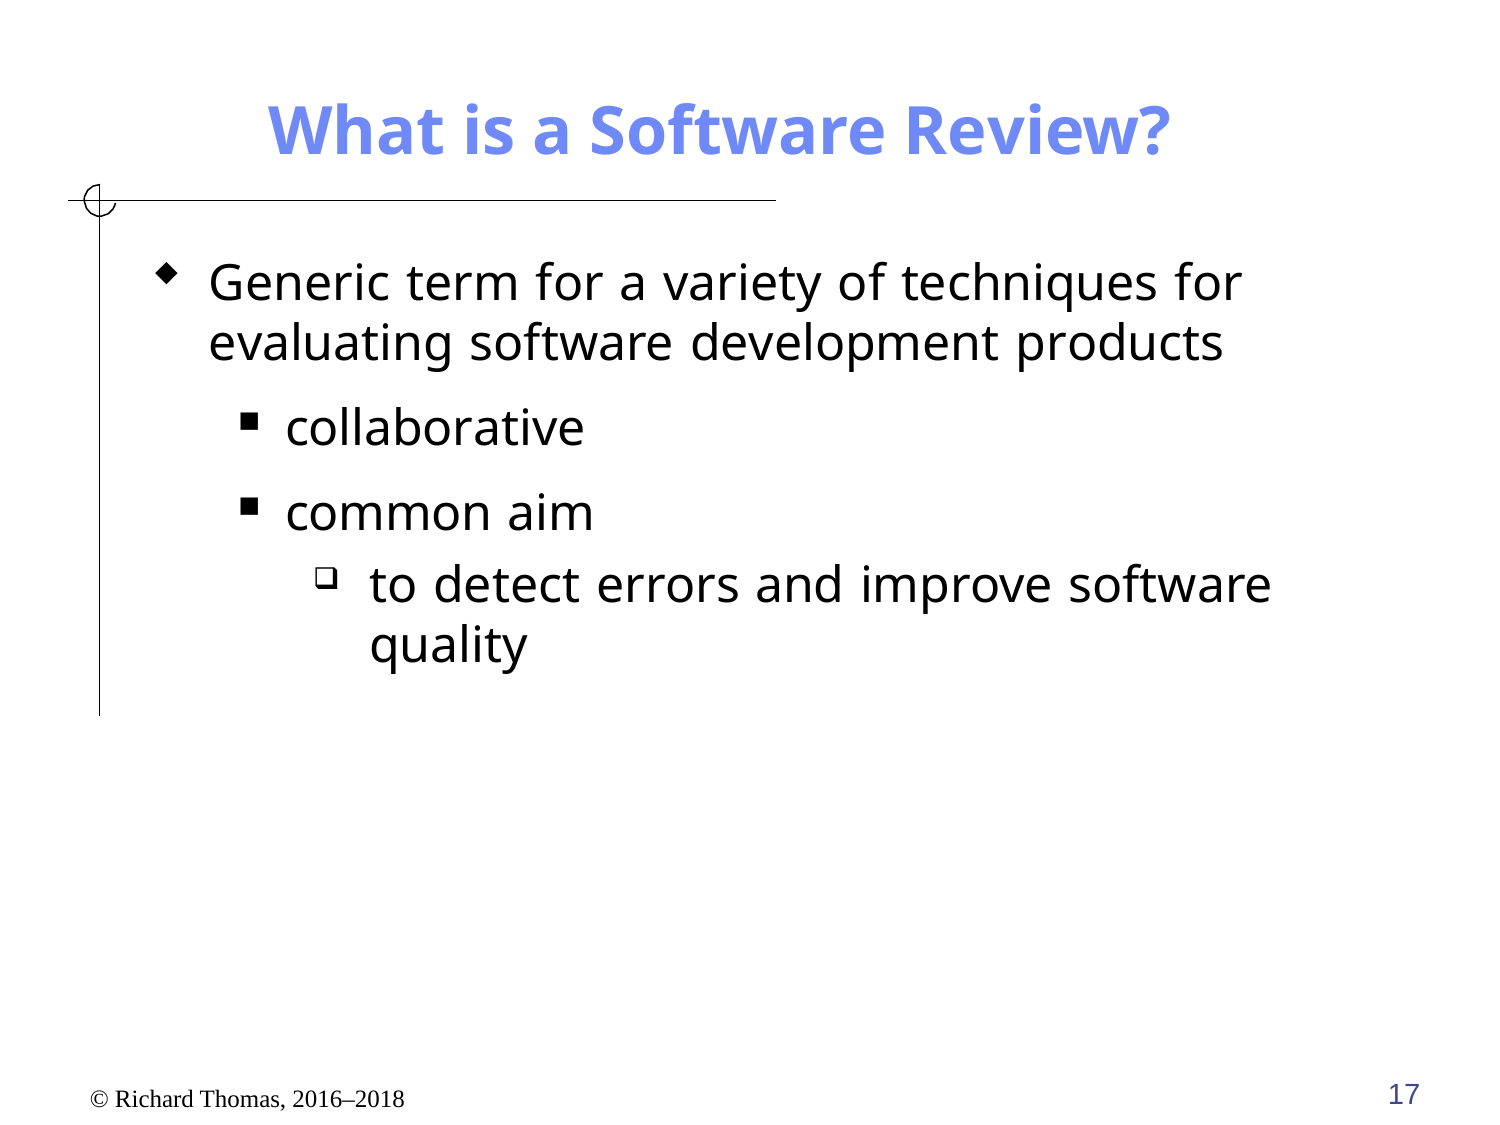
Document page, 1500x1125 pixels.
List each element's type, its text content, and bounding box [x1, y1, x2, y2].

text_box Generic term for a variety of techniques for evaluating software development products collaborative common aim to detect errors and improve software quality [148, 250, 1425, 673]
title What is a Software Review? [130, 7, 1370, 276]
slide_number 17 [1387, 1074, 1463, 1125]
